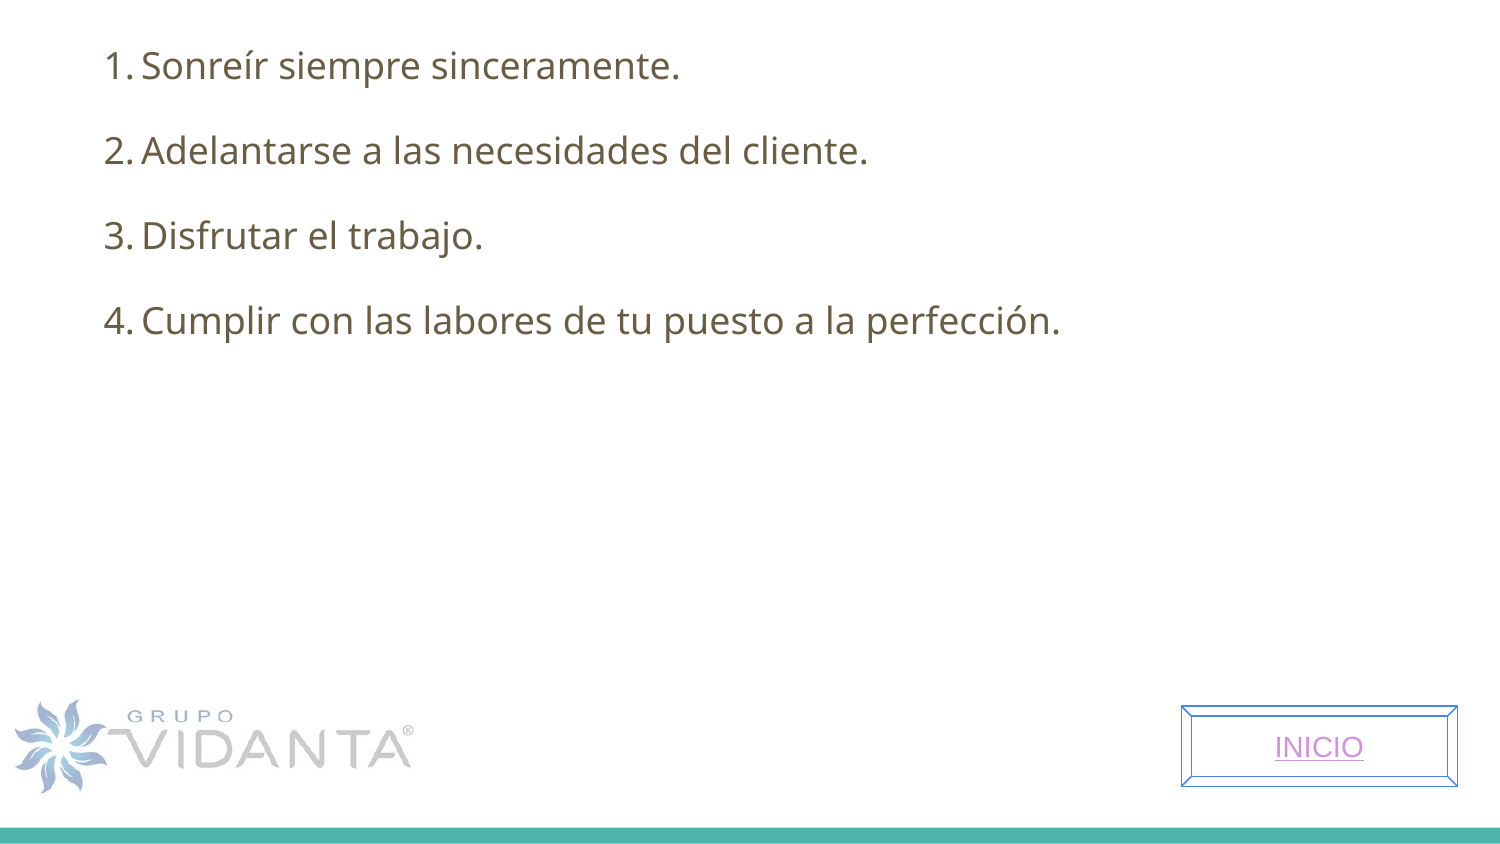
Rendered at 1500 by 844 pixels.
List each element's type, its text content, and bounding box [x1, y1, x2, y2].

list Sonreír siempre sinceramente. Adelantarse a las necesidades del cliente. Disfrutar el trabajo. Cumplir con las labores de tu puesto a la perfección. [51, 20, 1449, 562]
picture [0, 673, 431, 820]
text_box INICIO [1181, 706, 1458, 787]
